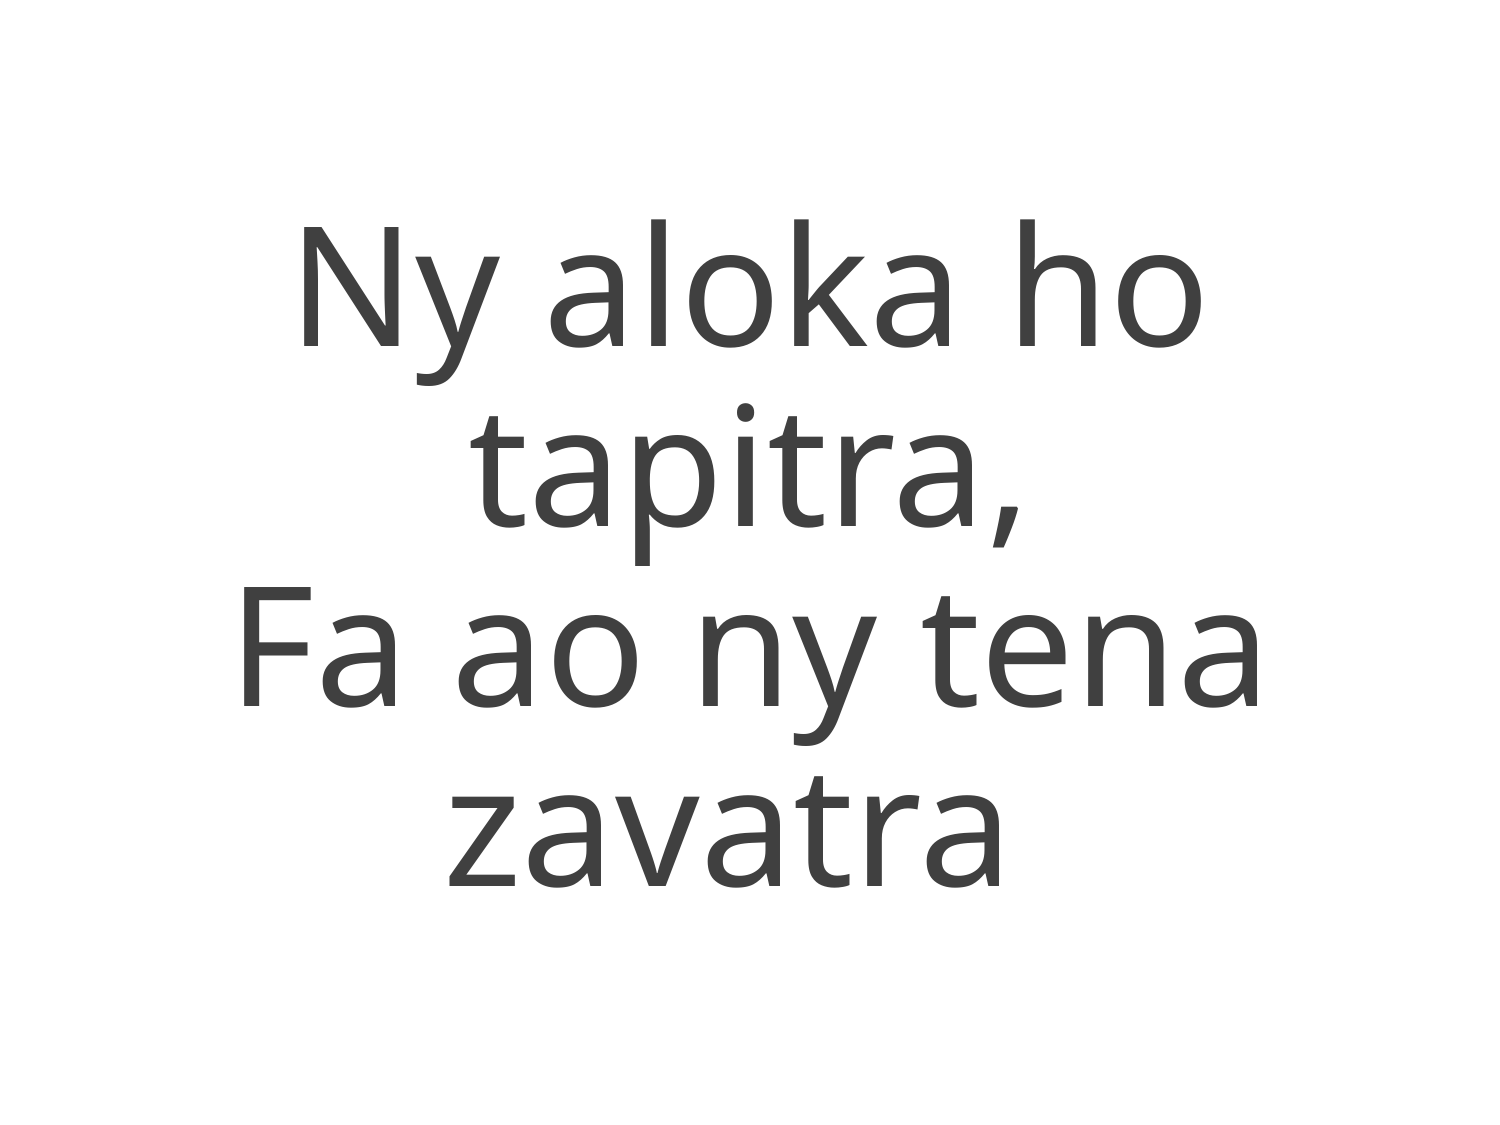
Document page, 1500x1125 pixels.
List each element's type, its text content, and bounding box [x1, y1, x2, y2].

title Ny aloka ho tapitra, Fa ao ny tena zavatra [0, 453, 1500, 672]
